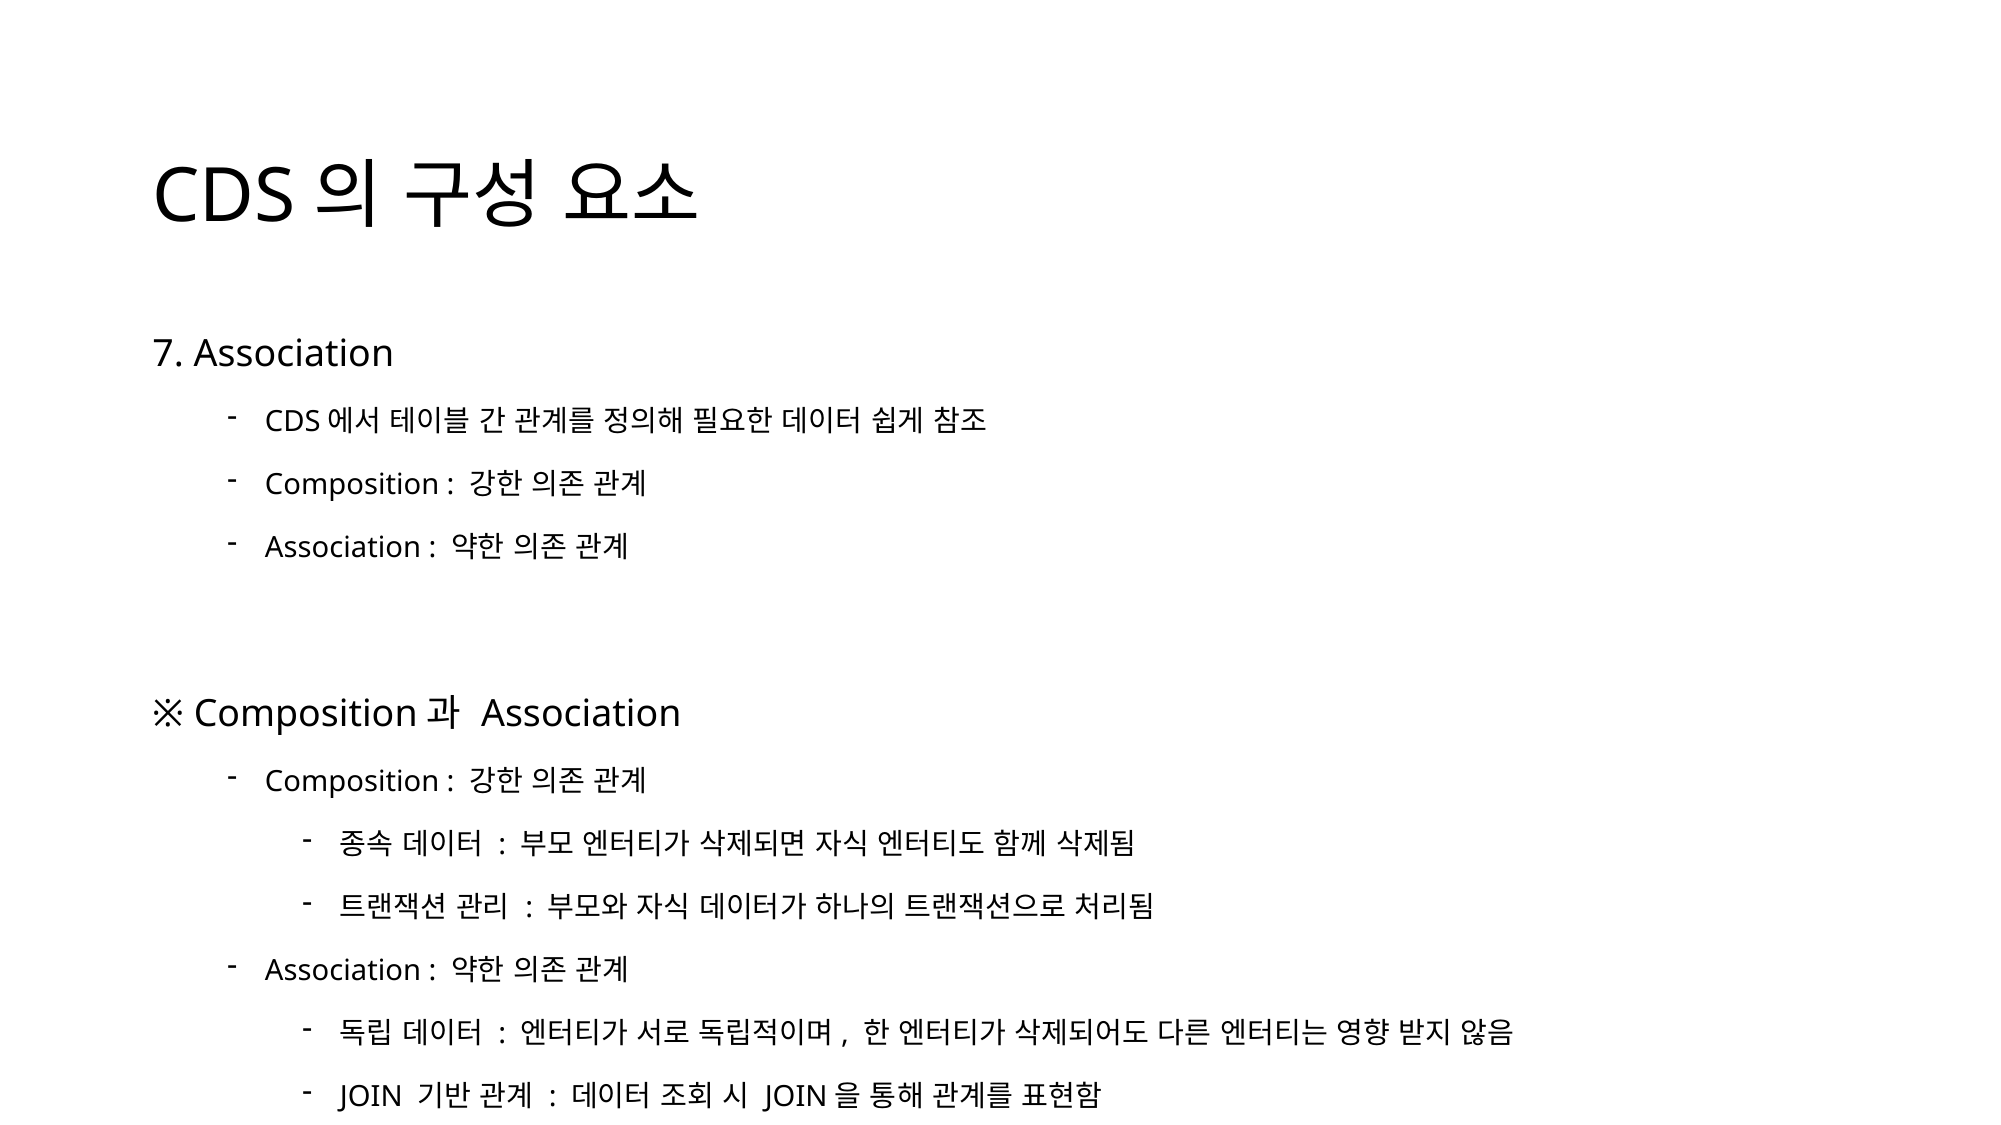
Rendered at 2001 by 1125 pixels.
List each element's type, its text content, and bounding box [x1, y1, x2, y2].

title CDS의 구성 요소 [137, 59, 1863, 278]
list 7. Association CDS에서 테이블 간 관계를 정의해 필요한 데이터 쉽게 참조 Composition : 강한 의존 관계 Association : 약한 의존 관계 ※ Composition과 Association Composition : 강한 의존 관계 종속 데이터 : 부모 엔터티가 삭제되면 자식 엔터티도 함께 삭제됨 트랜잭션 관리 : 부모와 자식 데이터가 하나의 트랜잭션으로 처리됨 Association : 약한 의존 관계 독립 데이터 : 엔터티가 서로 독립적이며, 한 엔터티가 삭제되어도 다른 엔터티는 영향 받지 않음 JOIN 기반 관계 : 데이터 조회 시 JOIN을 통해 관계를 표현함 [137, 299, 1863, 1125]
